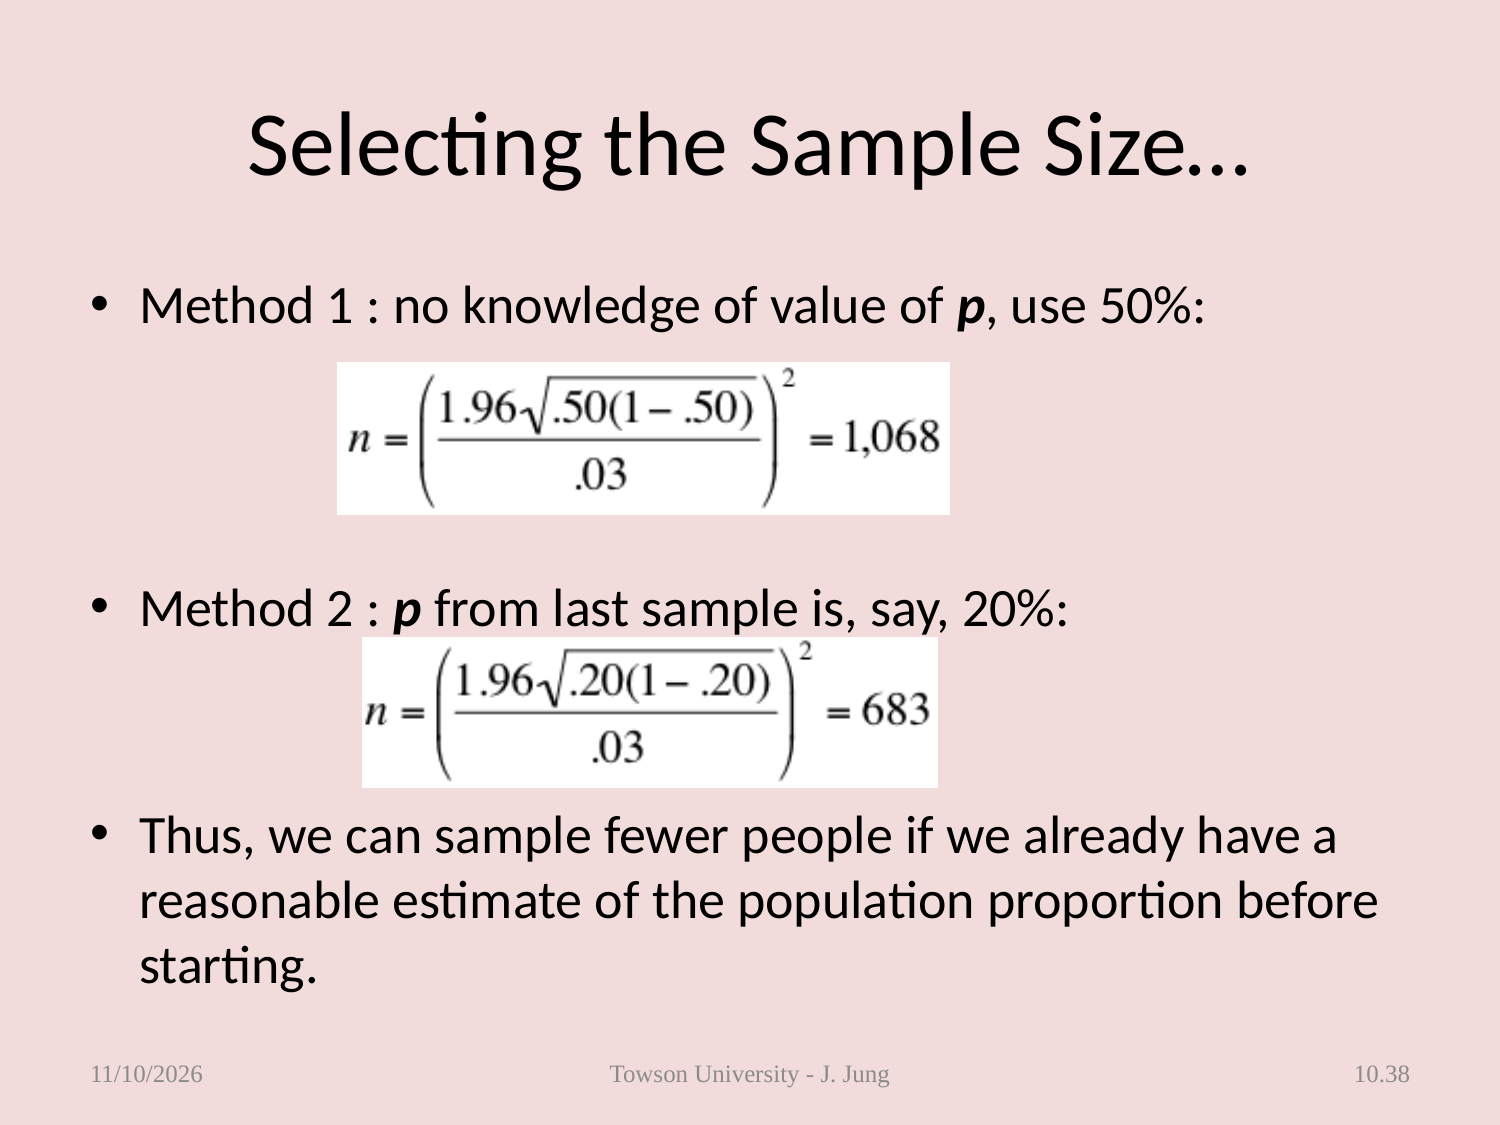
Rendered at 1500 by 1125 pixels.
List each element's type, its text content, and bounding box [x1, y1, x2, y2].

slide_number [75, 1042, 425, 1103]
picture [337, 362, 951, 515]
list Method 1 : no knowledge of value of p, use 50%: Method 2 : p from last sample is, say, 20%: Thus, we can sample fewer people if we already have a reasonable estimate of the population proportion before starting. [75, 262, 1425, 1005]
title Selecting the Sample Size… [75, 45, 1425, 233]
picture [362, 637, 938, 788]
slide_number 10.38 [1074, 1042, 1425, 1103]
footer Towson University - J. Jung [512, 1042, 988, 1103]
